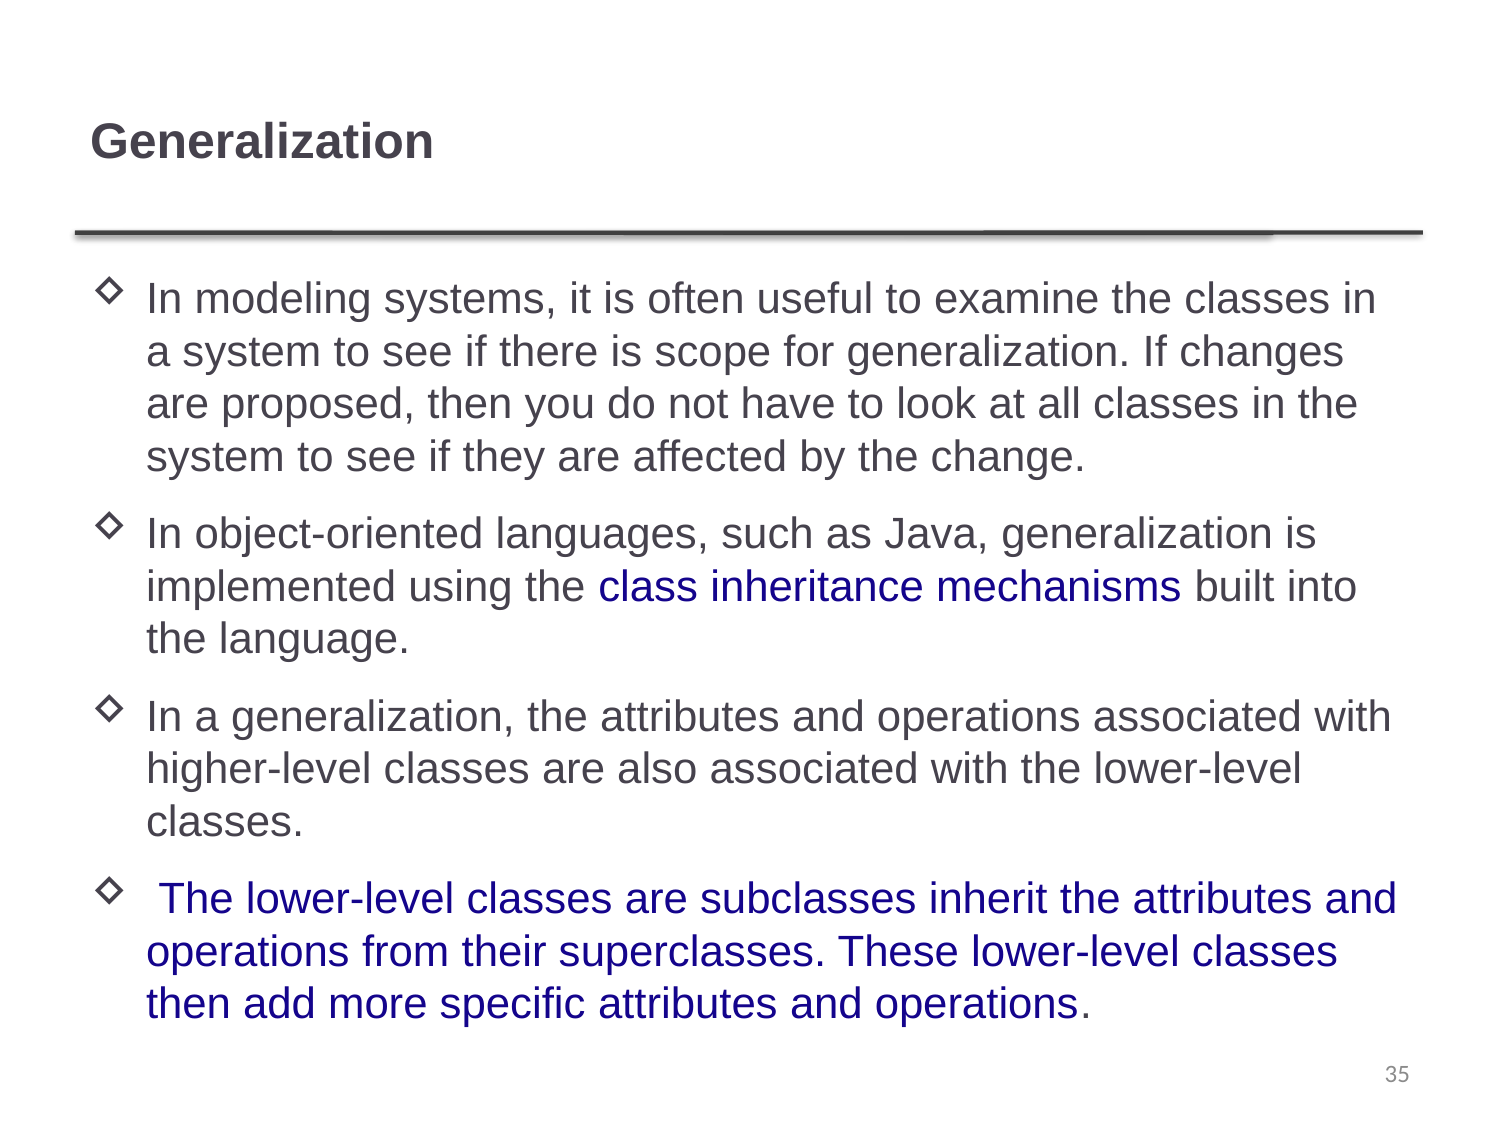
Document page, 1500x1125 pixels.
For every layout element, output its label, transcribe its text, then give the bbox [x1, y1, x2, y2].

slide_number 35 [1074, 1042, 1425, 1103]
title Generalization [74, 44, 1272, 233]
list In modeling systems, it is often useful to examine the classes in a system to see if there is scope for generalization. If changes are proposed, then you do not have to look at all classes in the system to see if they are affected by the change. In object-oriented languages, such as Java, generalization is implemented using the class inheritance mechanisms built into the language. In a generalization, the attributes and operations associated with higher-level classes are also associated with the lower-level classes. The lower-level classes are subclasses inherit the attributes and operations from their superclasses. These lower-level classes then add more specific attributes and operations. [75, 262, 1425, 1005]
